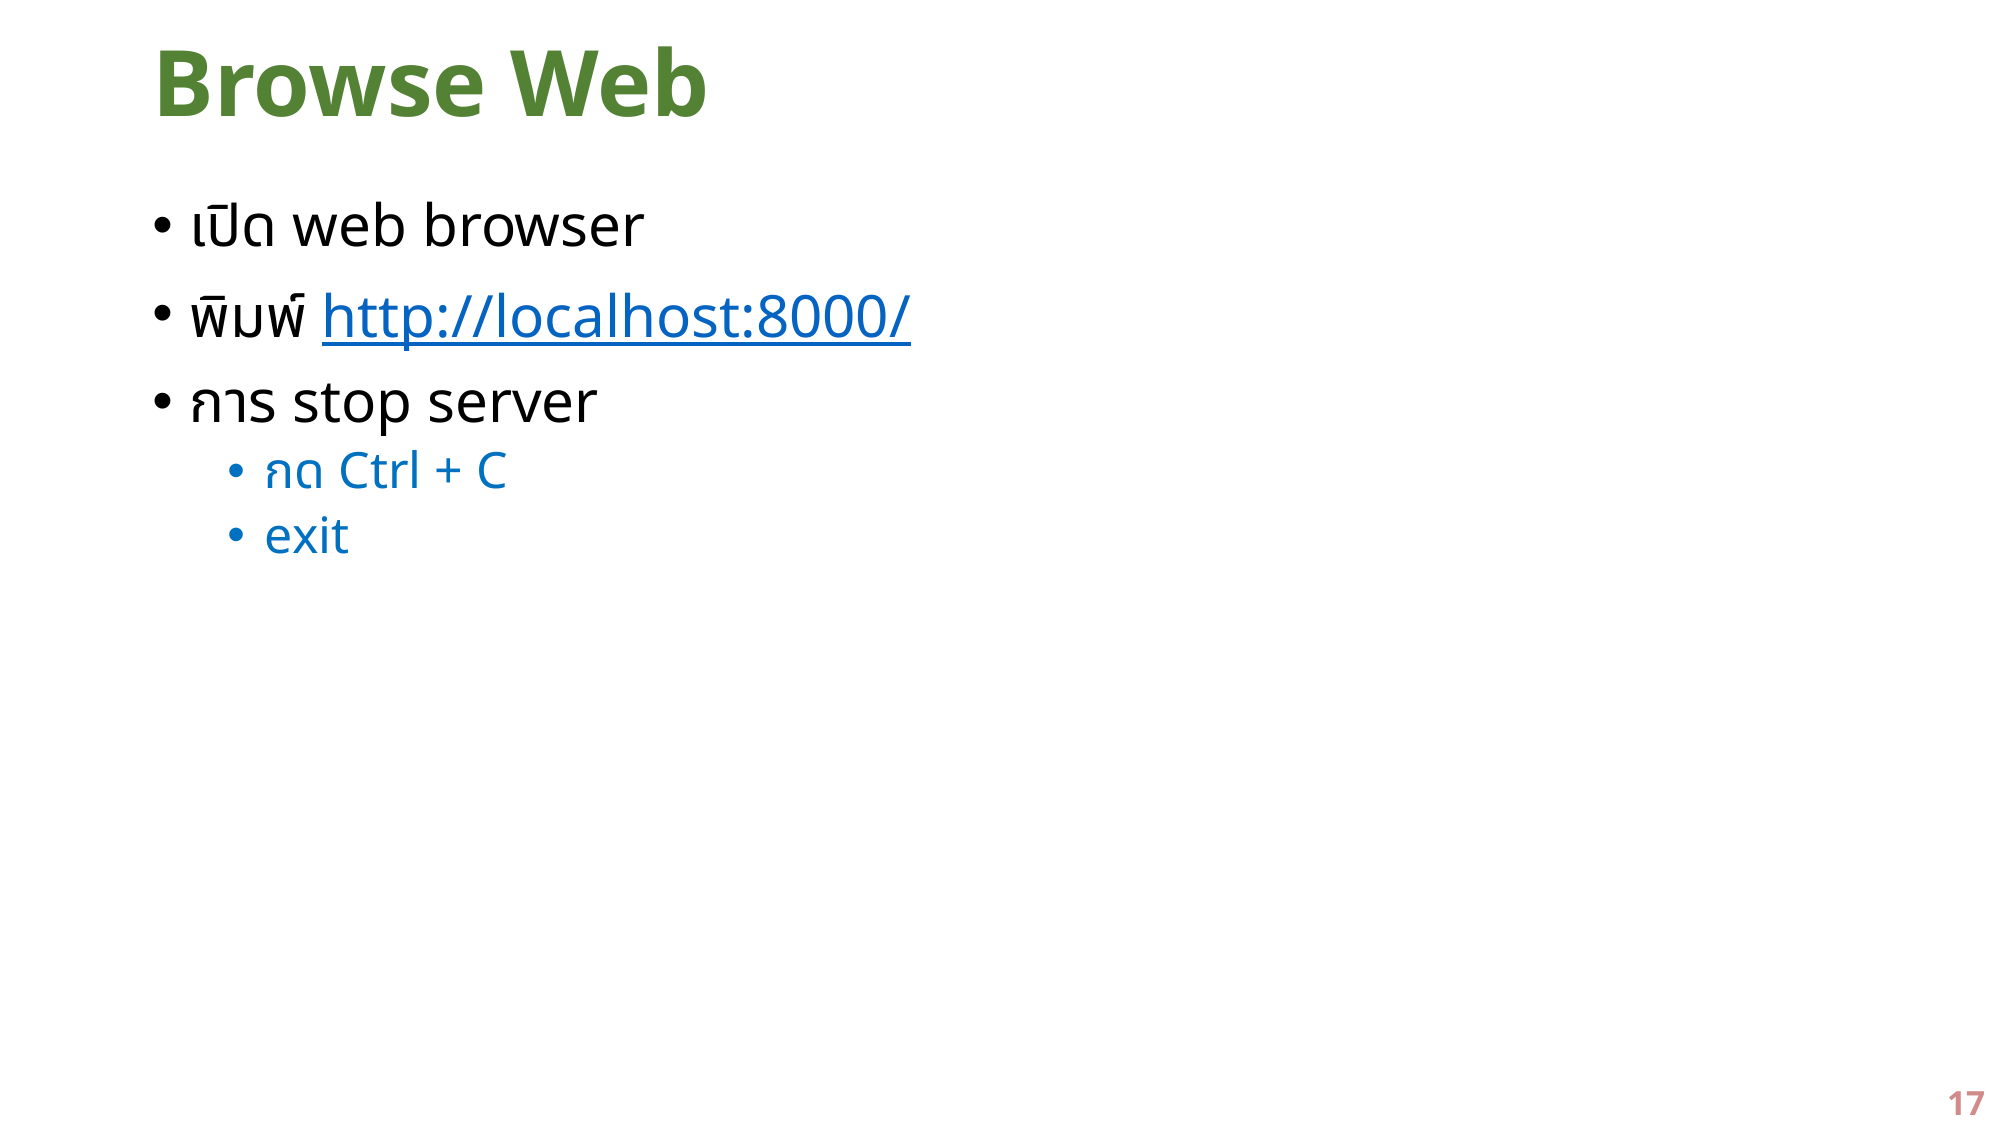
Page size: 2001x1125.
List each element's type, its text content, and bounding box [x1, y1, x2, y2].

list เปิด web browser พิมพ์ http://localhost:8000/ การ stop server กด Ctrl + C exit [137, 189, 1863, 1016]
title Browse Web [137, 22, 1863, 153]
slide_number 17 [1550, 1083, 2000, 1125]
